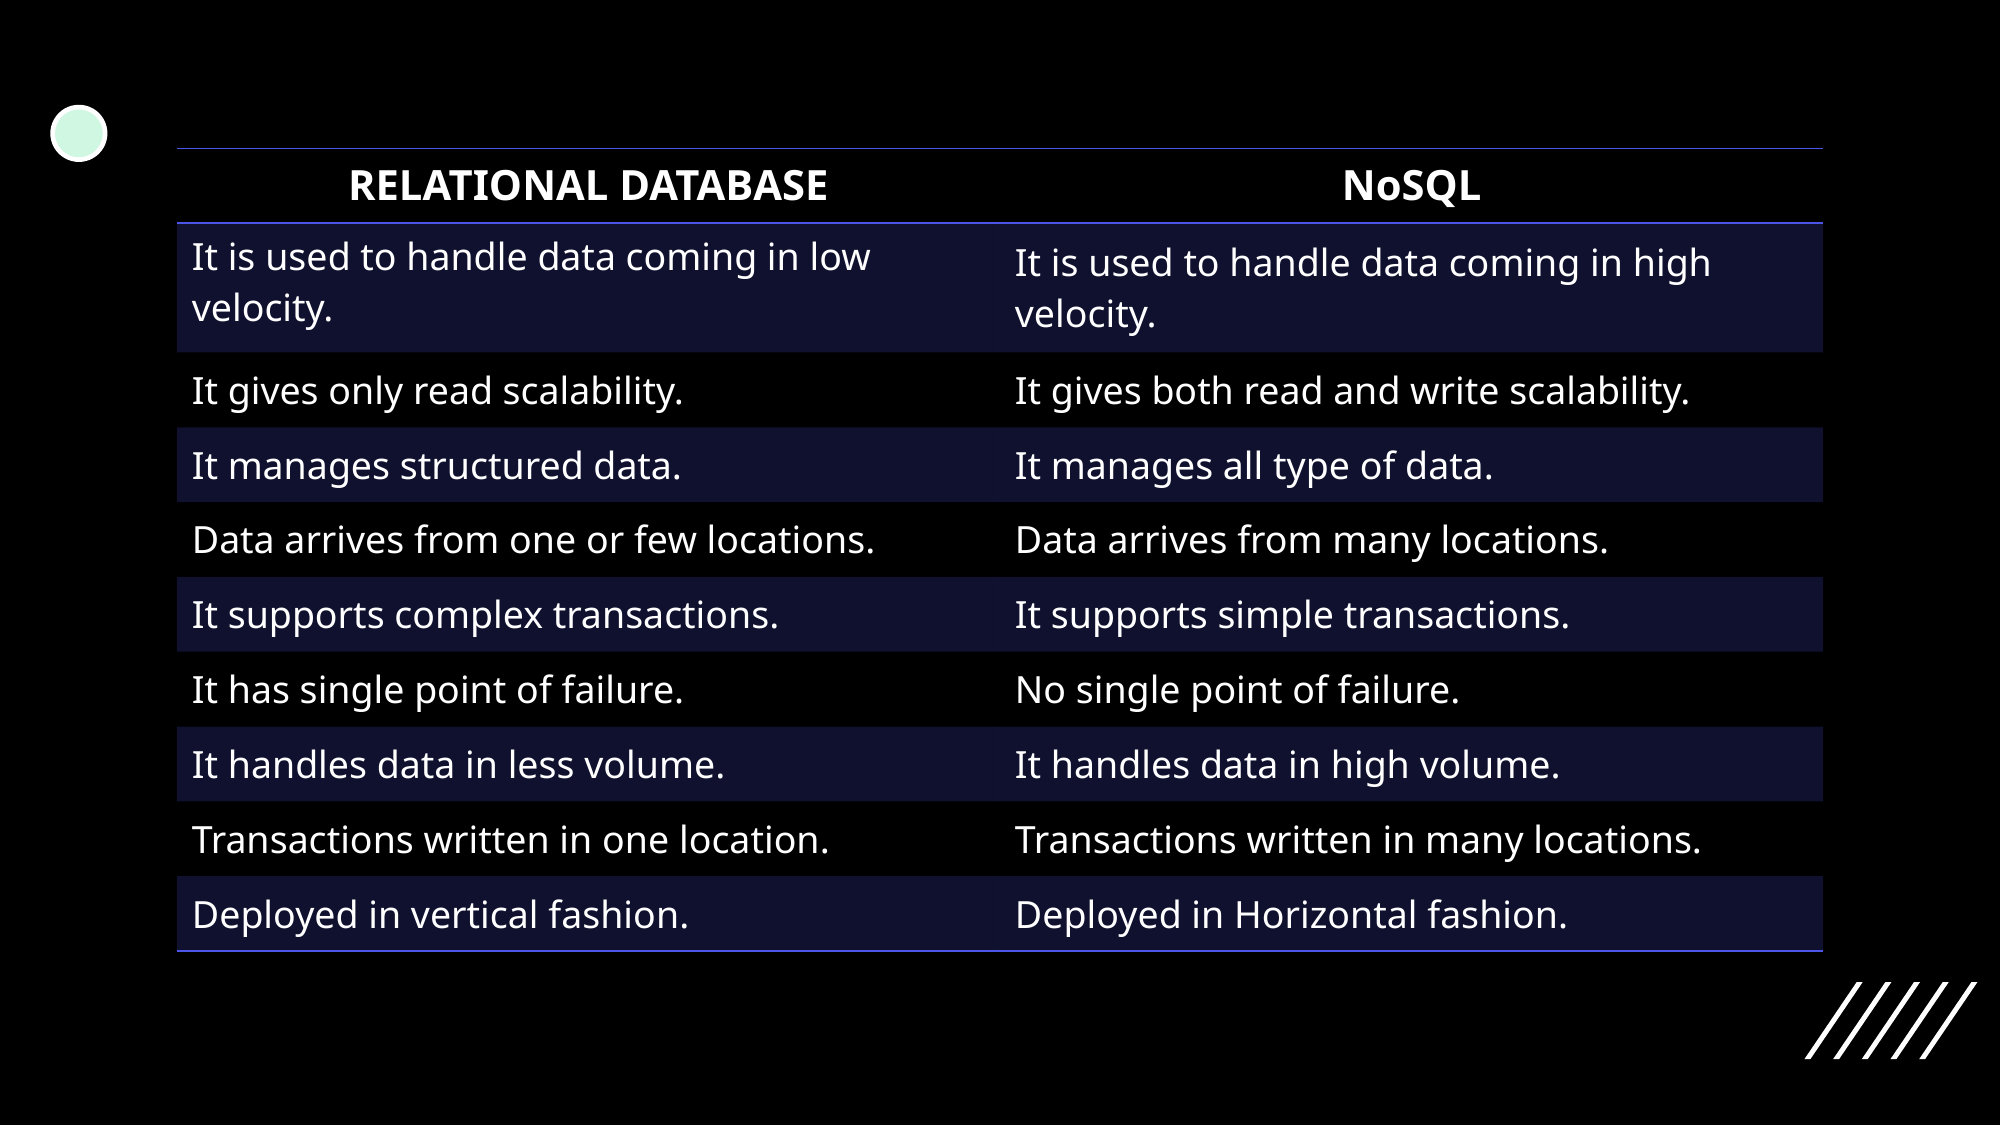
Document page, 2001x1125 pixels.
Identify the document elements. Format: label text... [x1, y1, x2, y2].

table_cell It supports simple transactions. [1000, 577, 1823, 652]
table_cell It handles data in high volume. [1000, 727, 1823, 801]
table_header NoSQL [1000, 149, 1823, 222]
table_header RELATIONAL DATABASE [177, 149, 1000, 222]
table_cell Transactions written in one location. [177, 801, 1000, 876]
table_cell Data arrives from one or few locations. [177, 502, 1000, 577]
table_cell Deployed in vertical fashion. [177, 876, 1000, 950]
table_cell It is used to handle data coming in high velocity. [1000, 224, 1823, 352]
table_cell It manages all type of data. [1000, 427, 1823, 502]
table_cell It supports complex transactions. [177, 577, 1000, 652]
table_cell It gives both read and write scalability. [1000, 352, 1823, 427]
table_cell It handles data in less volume. [177, 727, 1000, 801]
table_cell It has single point of failure. [177, 652, 1000, 727]
table_cell It is used to handle data coming in low velocity. [177, 224, 1000, 352]
table_cell Transactions written in many locations. [1000, 801, 1823, 876]
table_cell No single point of failure. [1000, 652, 1823, 727]
table_cell It gives only read scalability. [177, 352, 1000, 427]
table_cell Data arrives from many locations. [1000, 502, 1823, 577]
table_cell It manages structured data. [177, 427, 1000, 502]
table_cell Deployed in Horizontal fashion. [1000, 876, 1823, 950]
